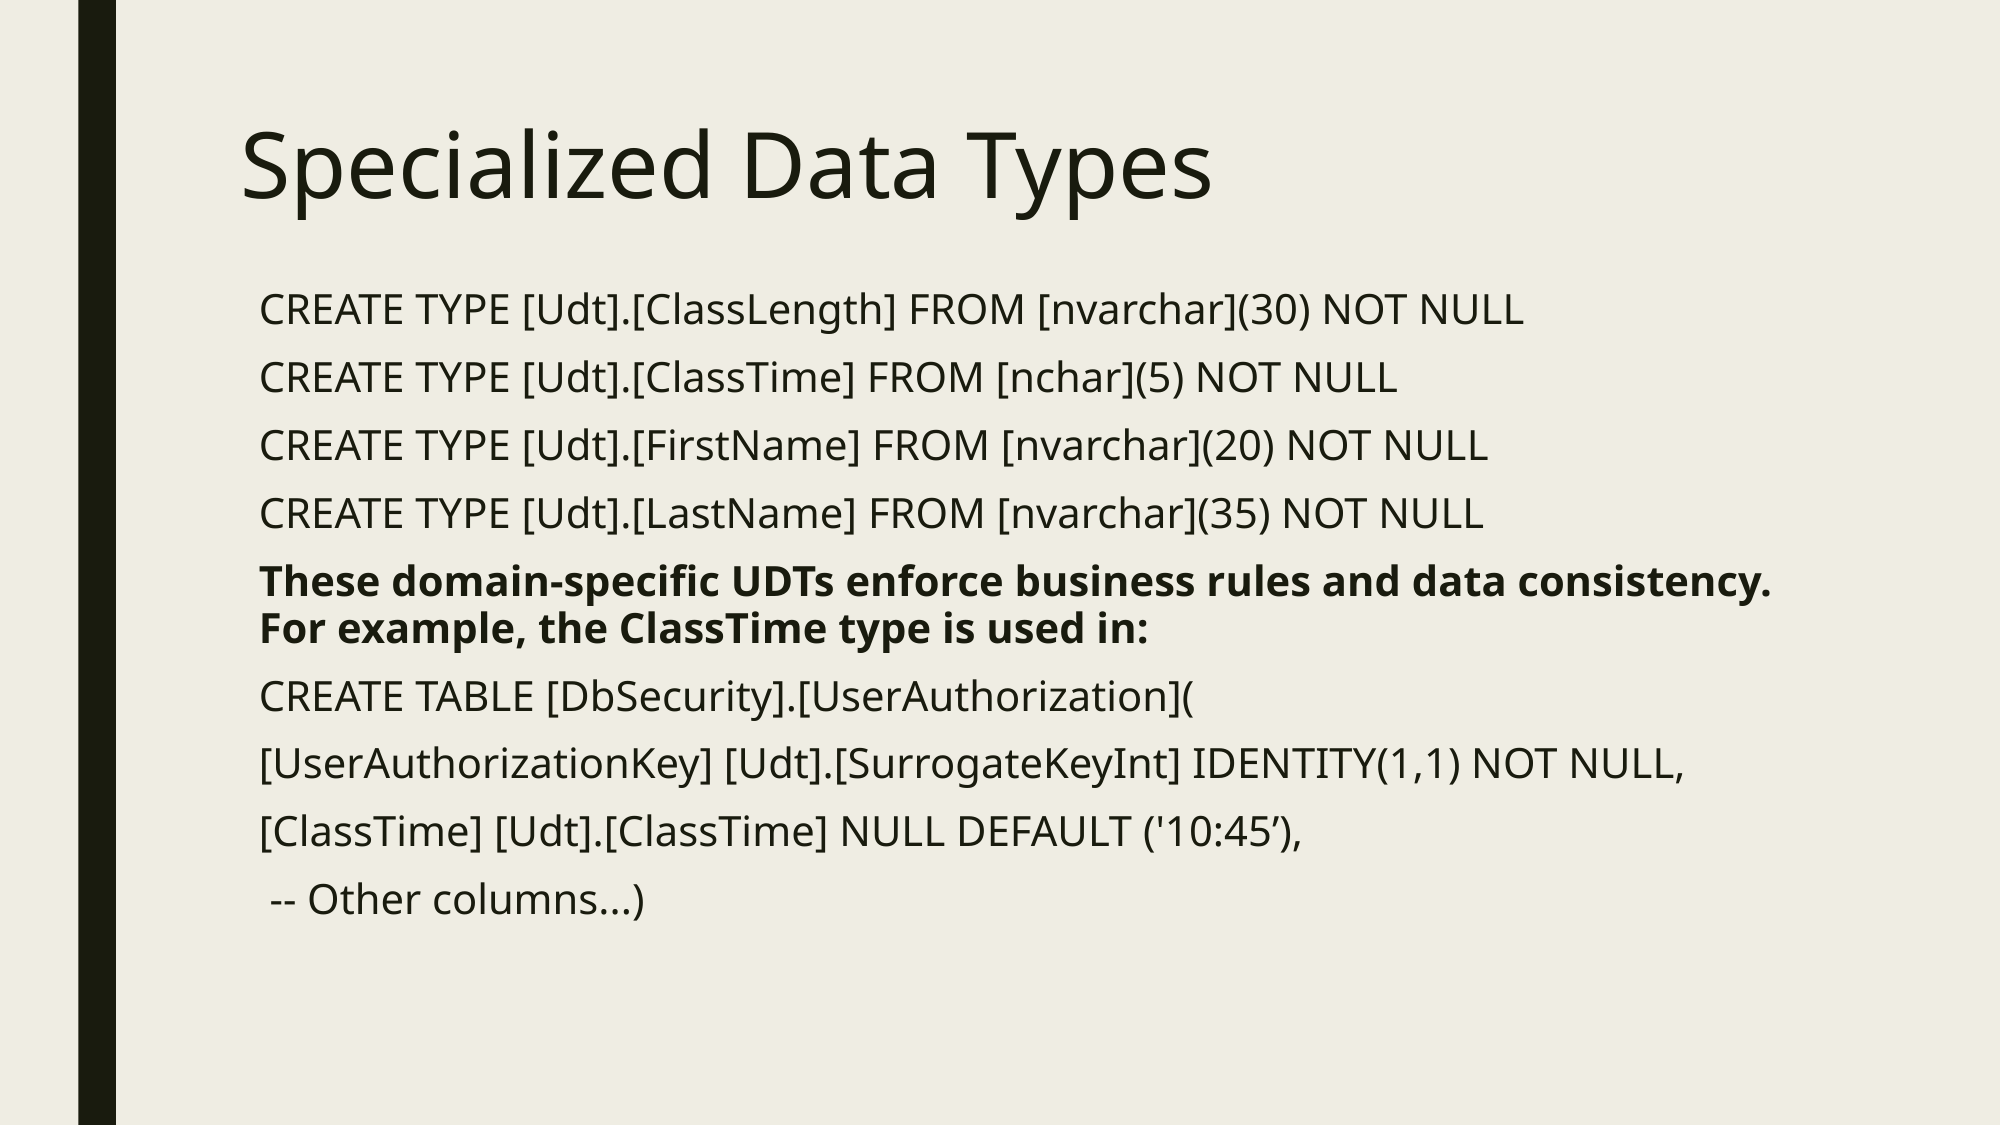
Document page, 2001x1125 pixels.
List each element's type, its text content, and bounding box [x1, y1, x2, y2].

list CREATE TYPE [Udt].[ClassLength] FROM [nvarchar](30) NOT NULL CREATE TYPE [Udt].[ClassTime] FROM [nchar](5) NOT NULL CREATE TYPE [Udt].[FirstName] FROM [nvarchar](20) NOT NULL CREATE TYPE [Udt].[LastName] FROM [nvarchar](35) NOT NULL These domain-specific UDTs enforce business rules and data consistency. For example, the ClassTime type is used in: CREATE TABLE [DbSecurity].[UserAuthorization]( [UserAuthorizationKey] [Udt].[SurrogateKeyInt] IDENTITY(1,1) NOT NULL, [ClassTime] [Udt].[ClassTime] NULL DEFAULT ('10:45’), -- Other columns...) [225, 279, 1800, 963]
title Specialized Data Types [225, 112, 1800, 279]
